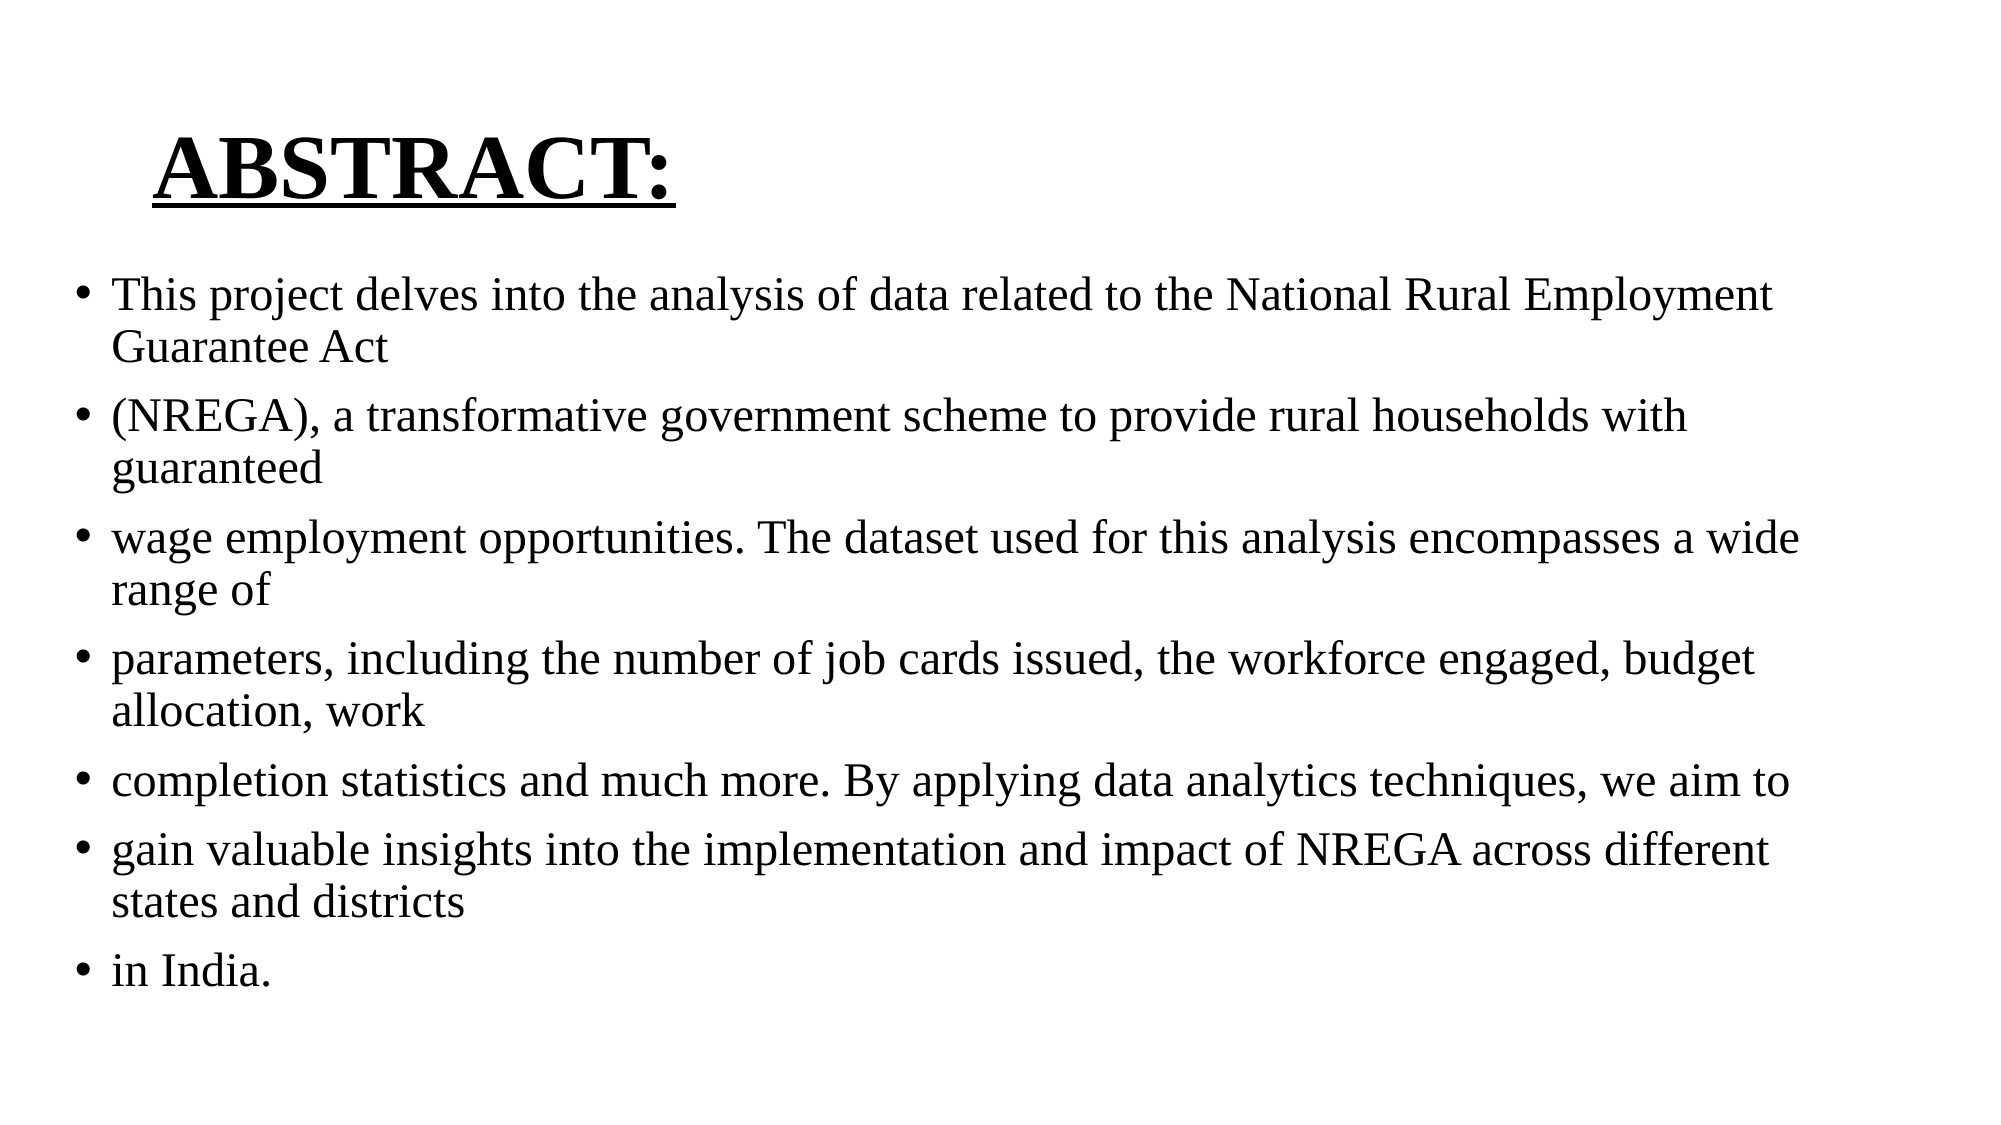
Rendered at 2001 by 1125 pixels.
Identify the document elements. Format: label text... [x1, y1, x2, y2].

title ABSTRACT: [137, 59, 1863, 261]
list This project delves into the analysis of data related to the National Rural Employment Guarantee Act (NREGA), a transformative government scheme to provide rural households with guaranteed wage employment opportunities. The dataset used for this analysis encompasses a wide range of parameters, including the number of job cards issued, the workforce engaged, budget allocation, work completion statistics and much more. By applying data analytics techniques, we aim to gain valuable insights into the implementation and impact of NREGA across different states and districts in India. [59, 261, 1863, 1014]
